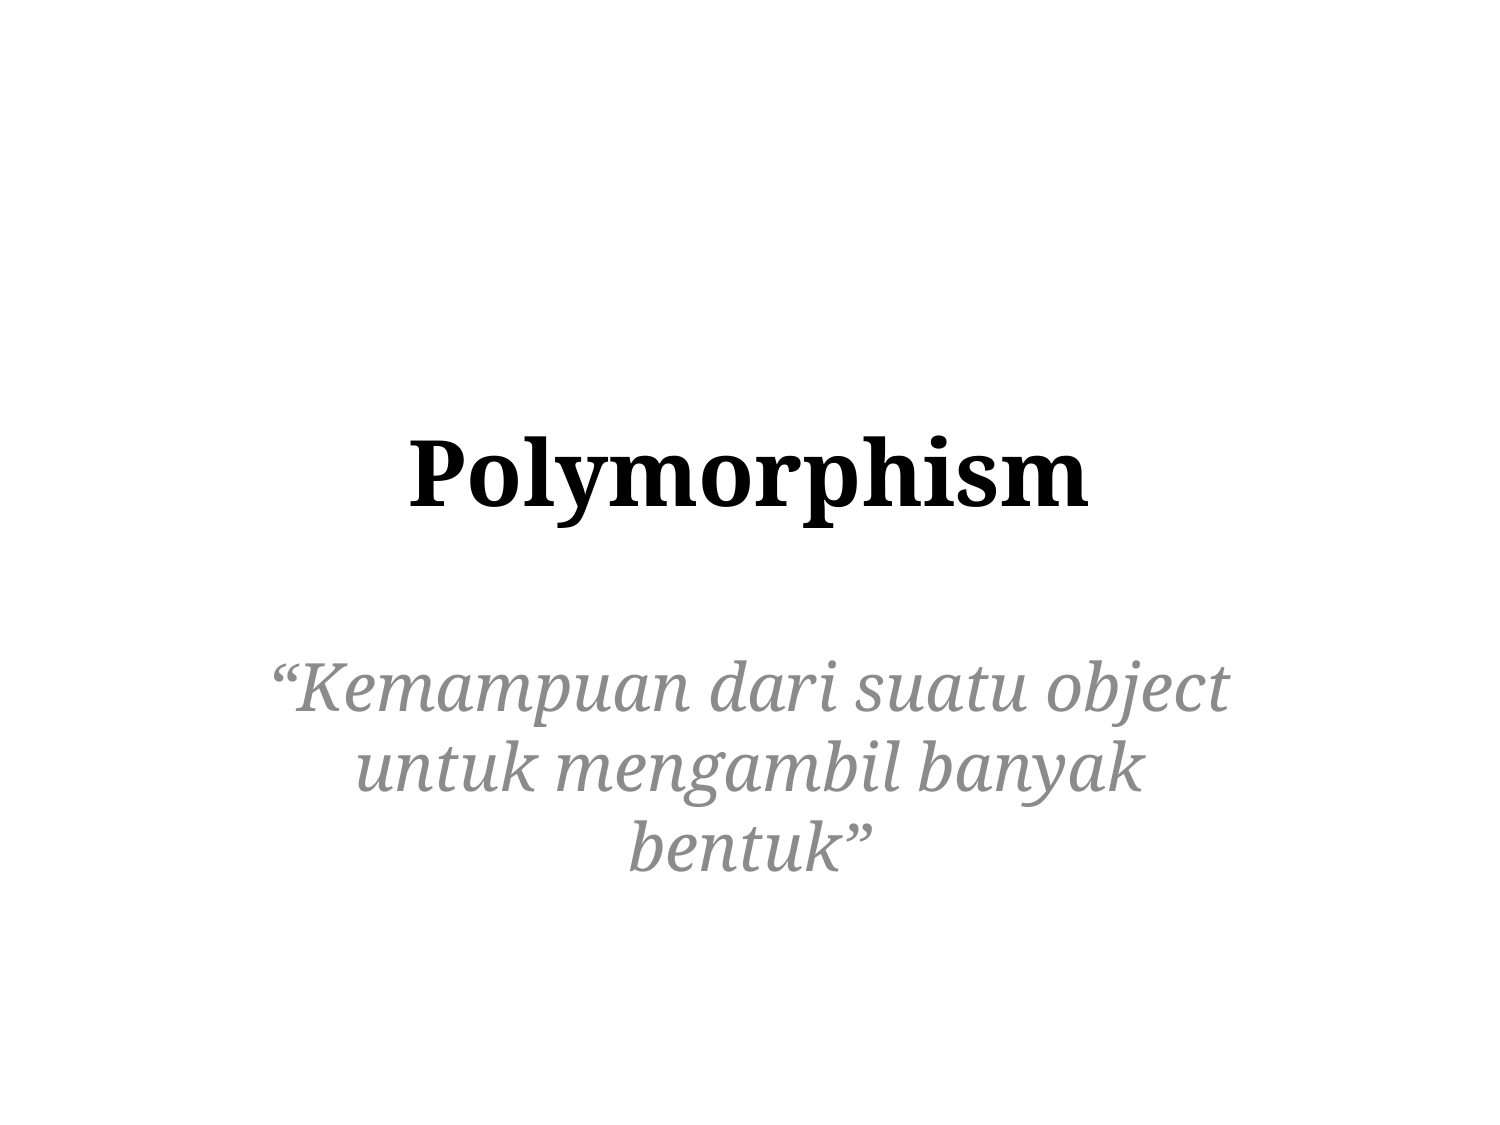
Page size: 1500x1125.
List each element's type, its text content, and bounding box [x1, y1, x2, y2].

subtitle “Kemampuan dari suatu object untuk mengambil banyak bentuk” [225, 637, 1275, 925]
title Polymorphism [112, 349, 1388, 591]
